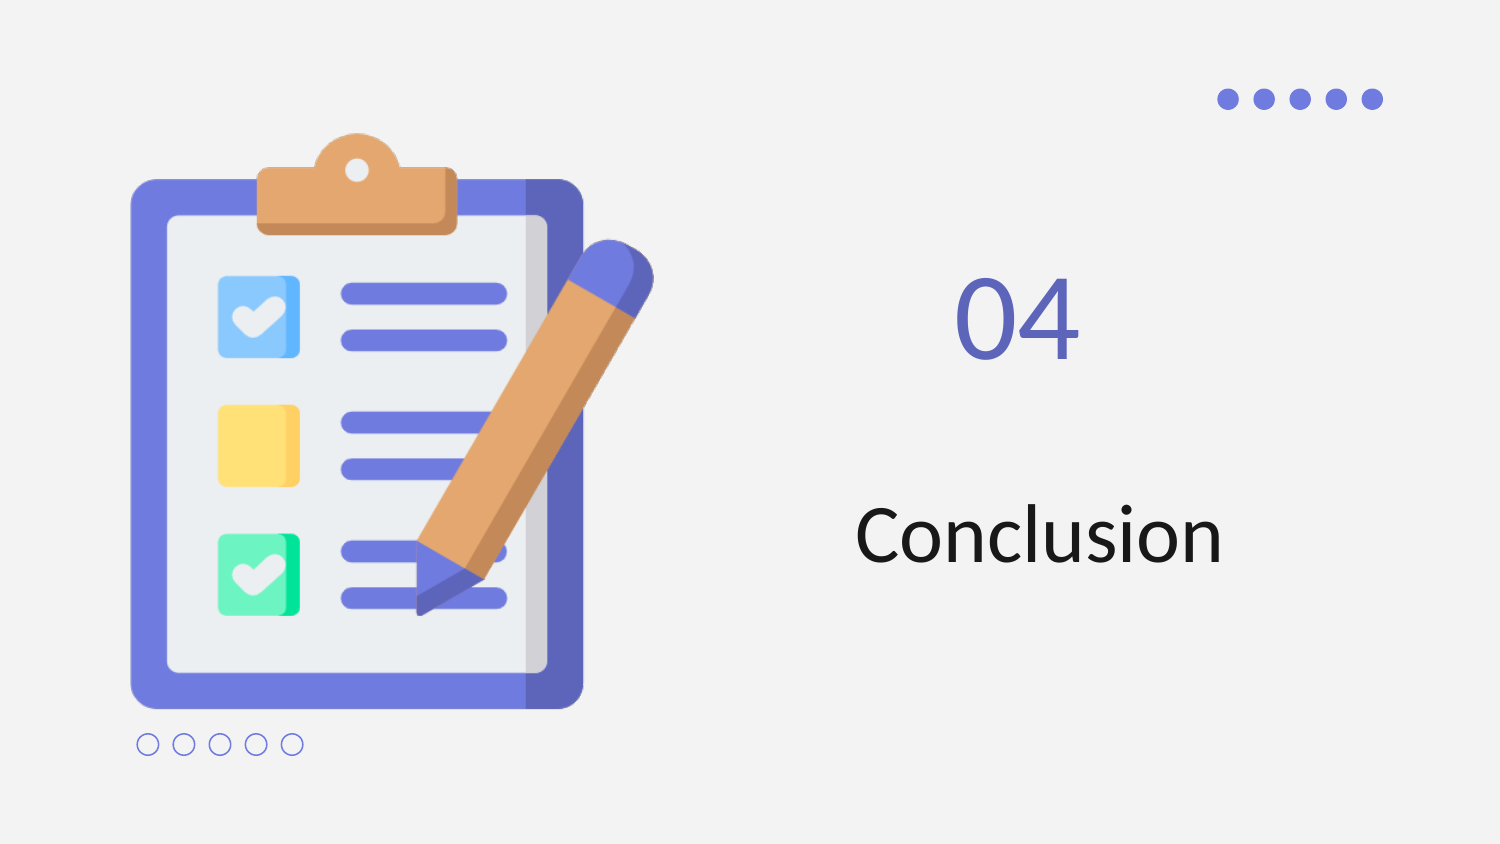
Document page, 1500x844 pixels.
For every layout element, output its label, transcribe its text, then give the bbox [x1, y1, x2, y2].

title Conclusion [702, 445, 1383, 694]
title 04 [881, 234, 1153, 385]
picture [86, 116, 698, 728]
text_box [1217, 88, 1384, 111]
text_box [136, 736, 304, 756]
